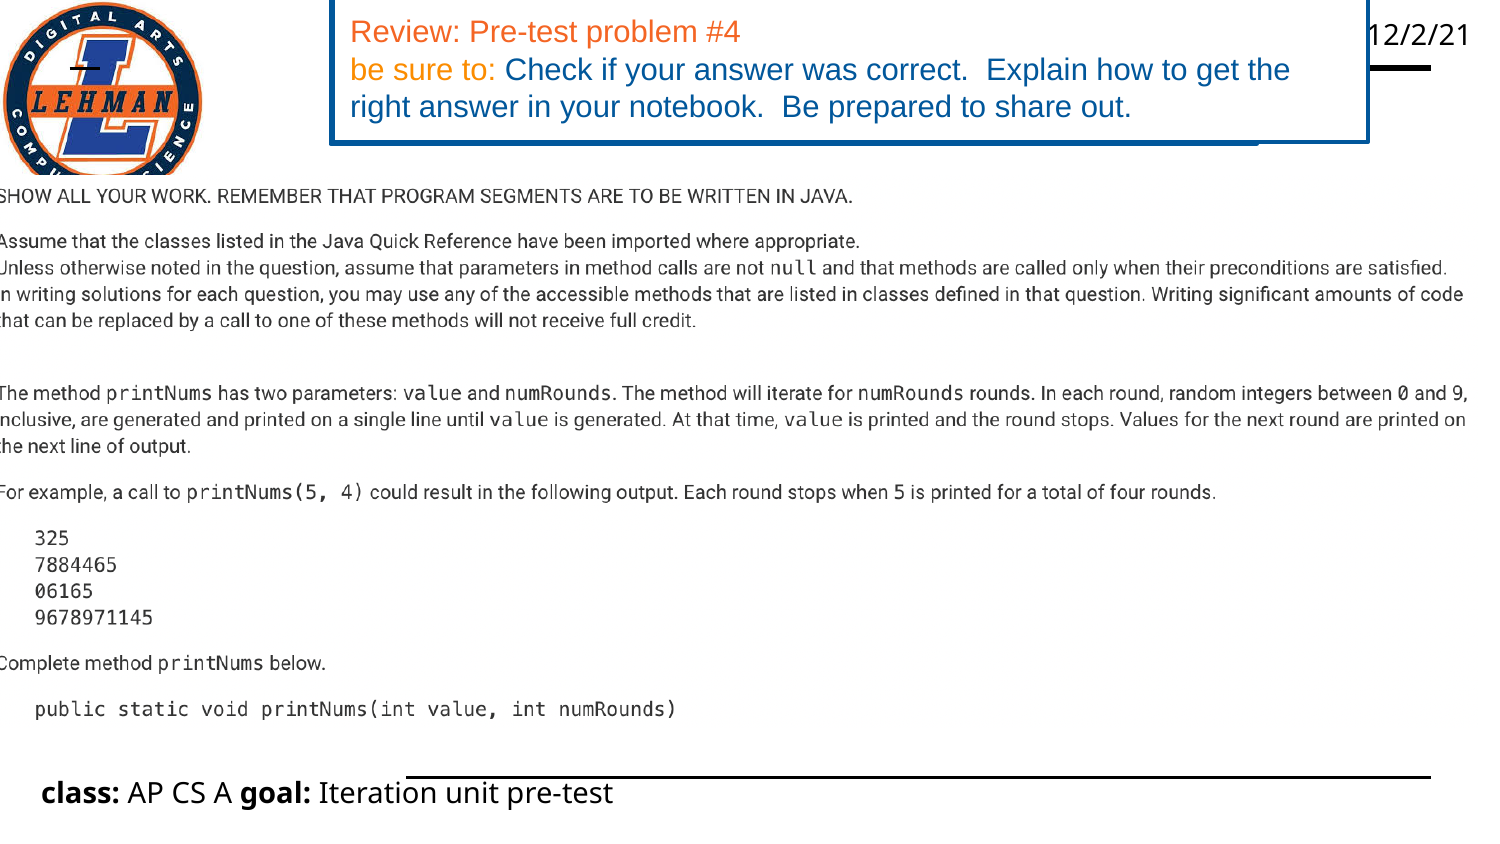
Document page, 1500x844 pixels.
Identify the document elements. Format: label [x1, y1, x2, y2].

picture [0, 0, 1478, 729]
text_box [330, 0, 1368, 145]
